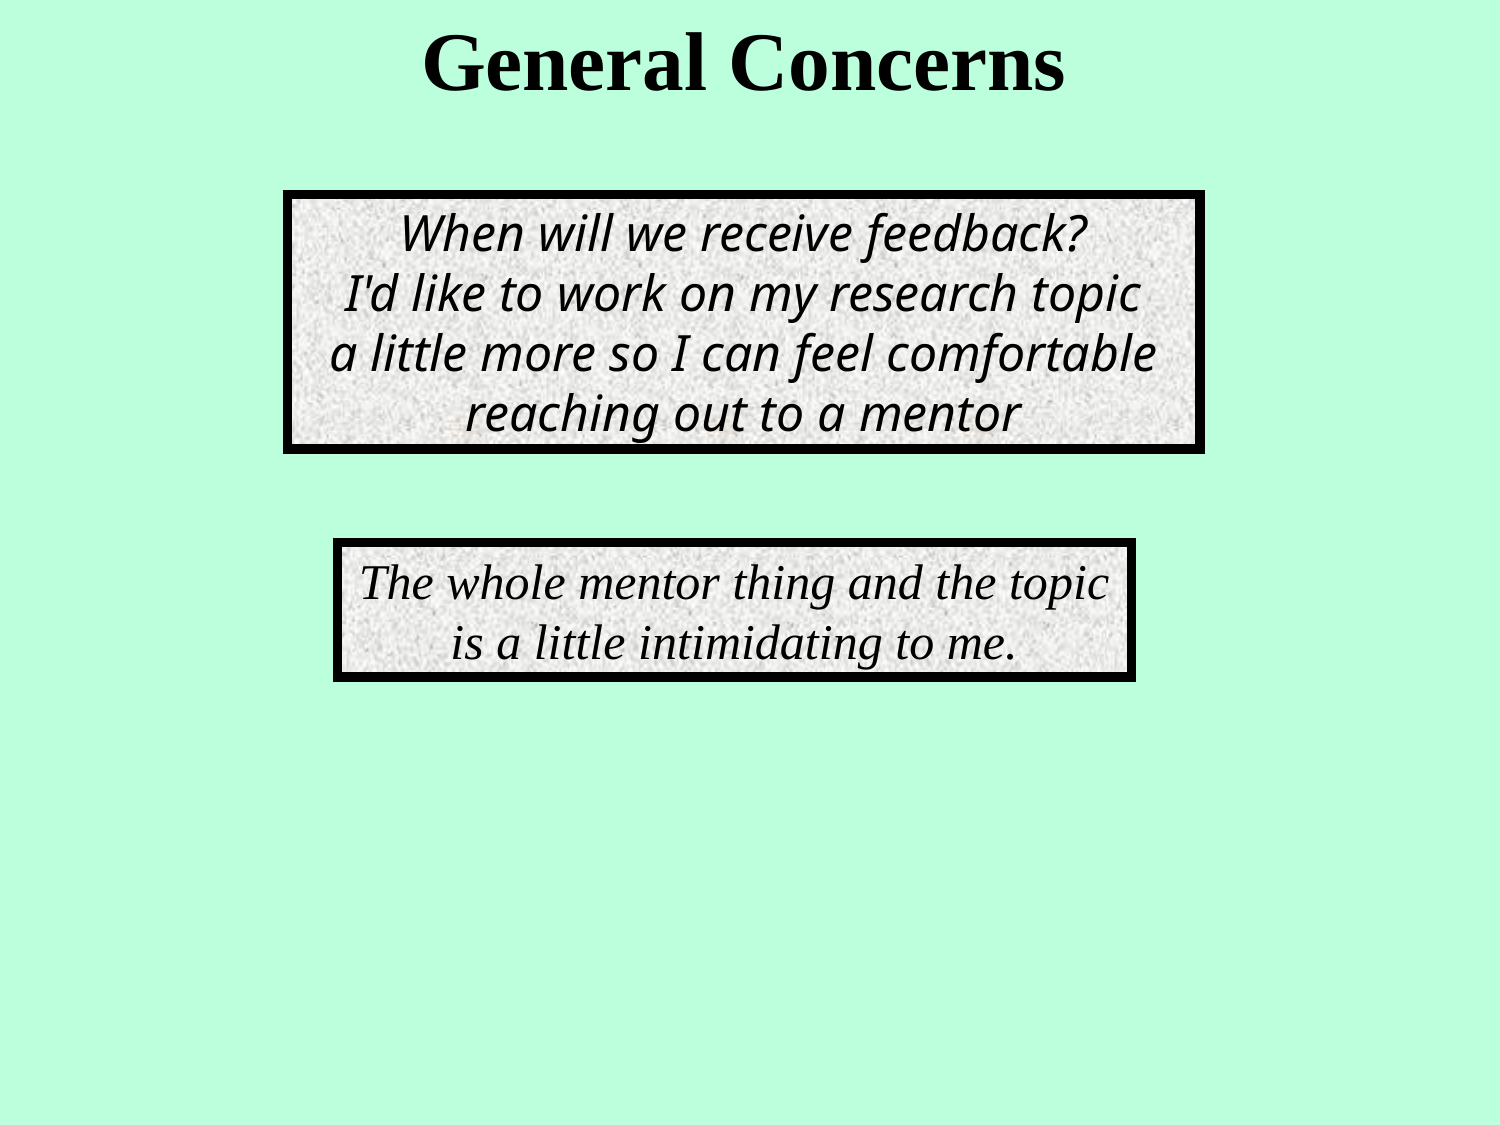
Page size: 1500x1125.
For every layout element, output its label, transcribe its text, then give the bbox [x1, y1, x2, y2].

text_box General Concerns [37, 0, 1450, 115]
text_box The whole mentor thing and the topic is a little intimidating to me. [337, 542, 1132, 678]
text_box When will we receive feedback? I'd like to work on my research topic a little more so I can feel comfortable reaching out to a mentor [287, 194, 1200, 450]
